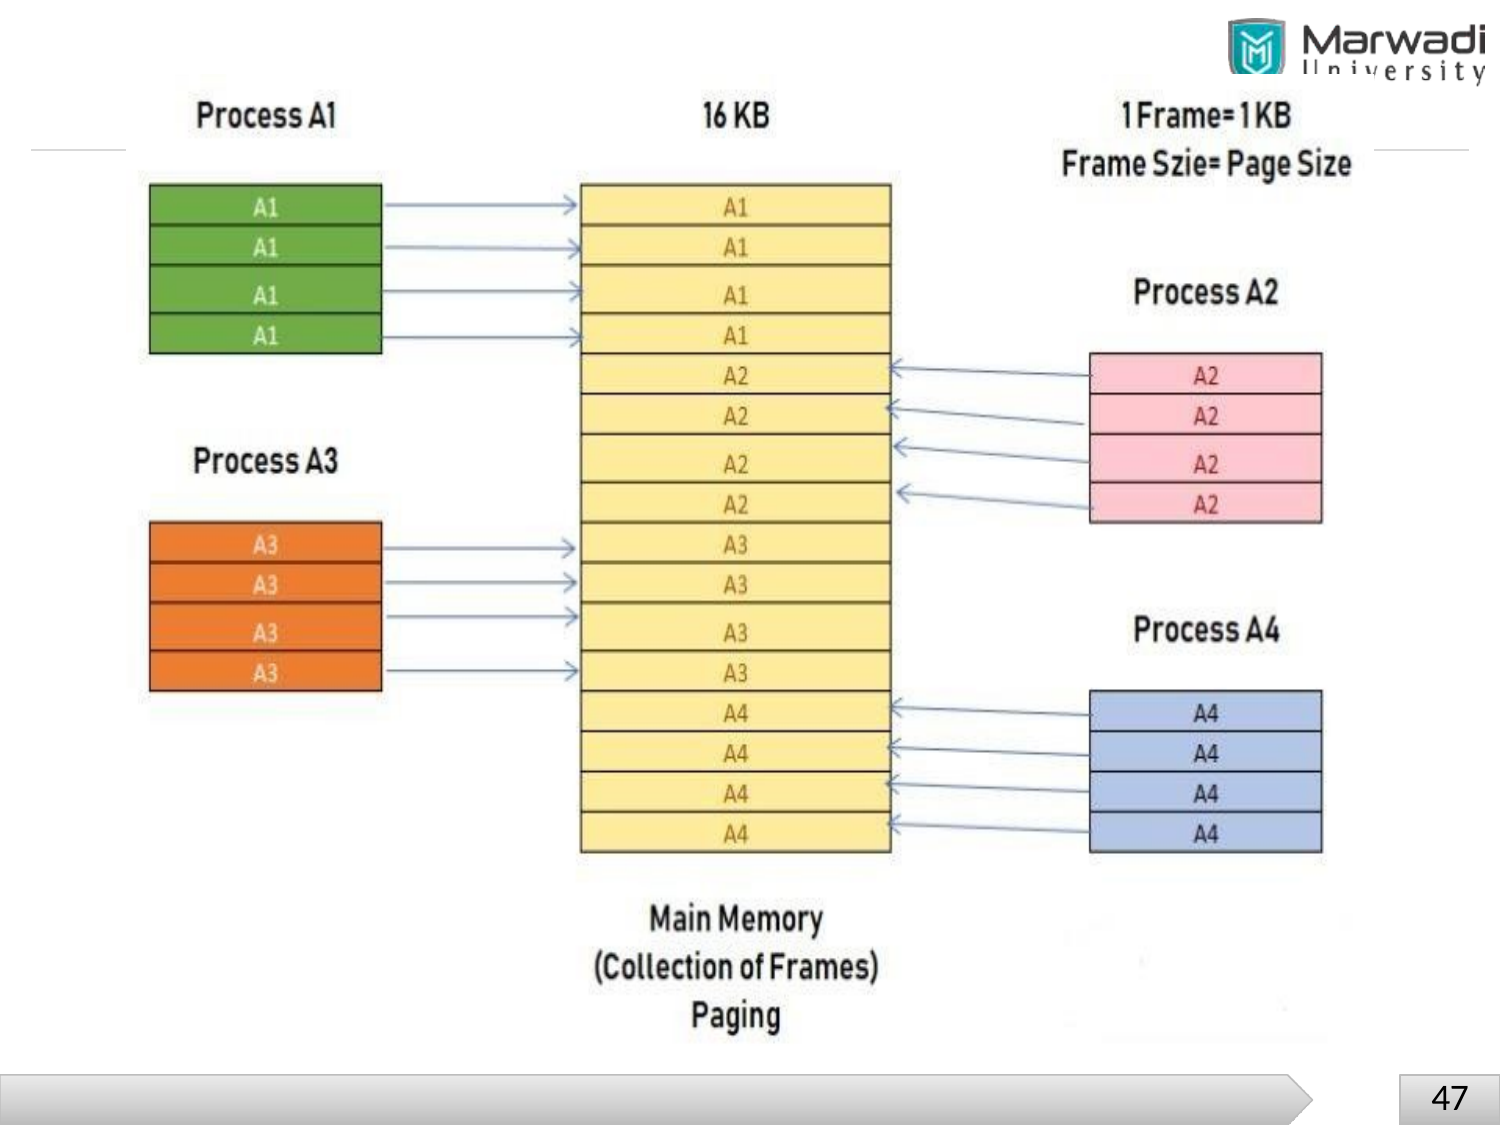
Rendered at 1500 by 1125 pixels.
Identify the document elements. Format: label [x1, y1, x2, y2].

text_box [1398, 1074, 1500, 1125]
text_box [0, 1074, 1314, 1125]
text_box [126, 18, 1485, 1061]
